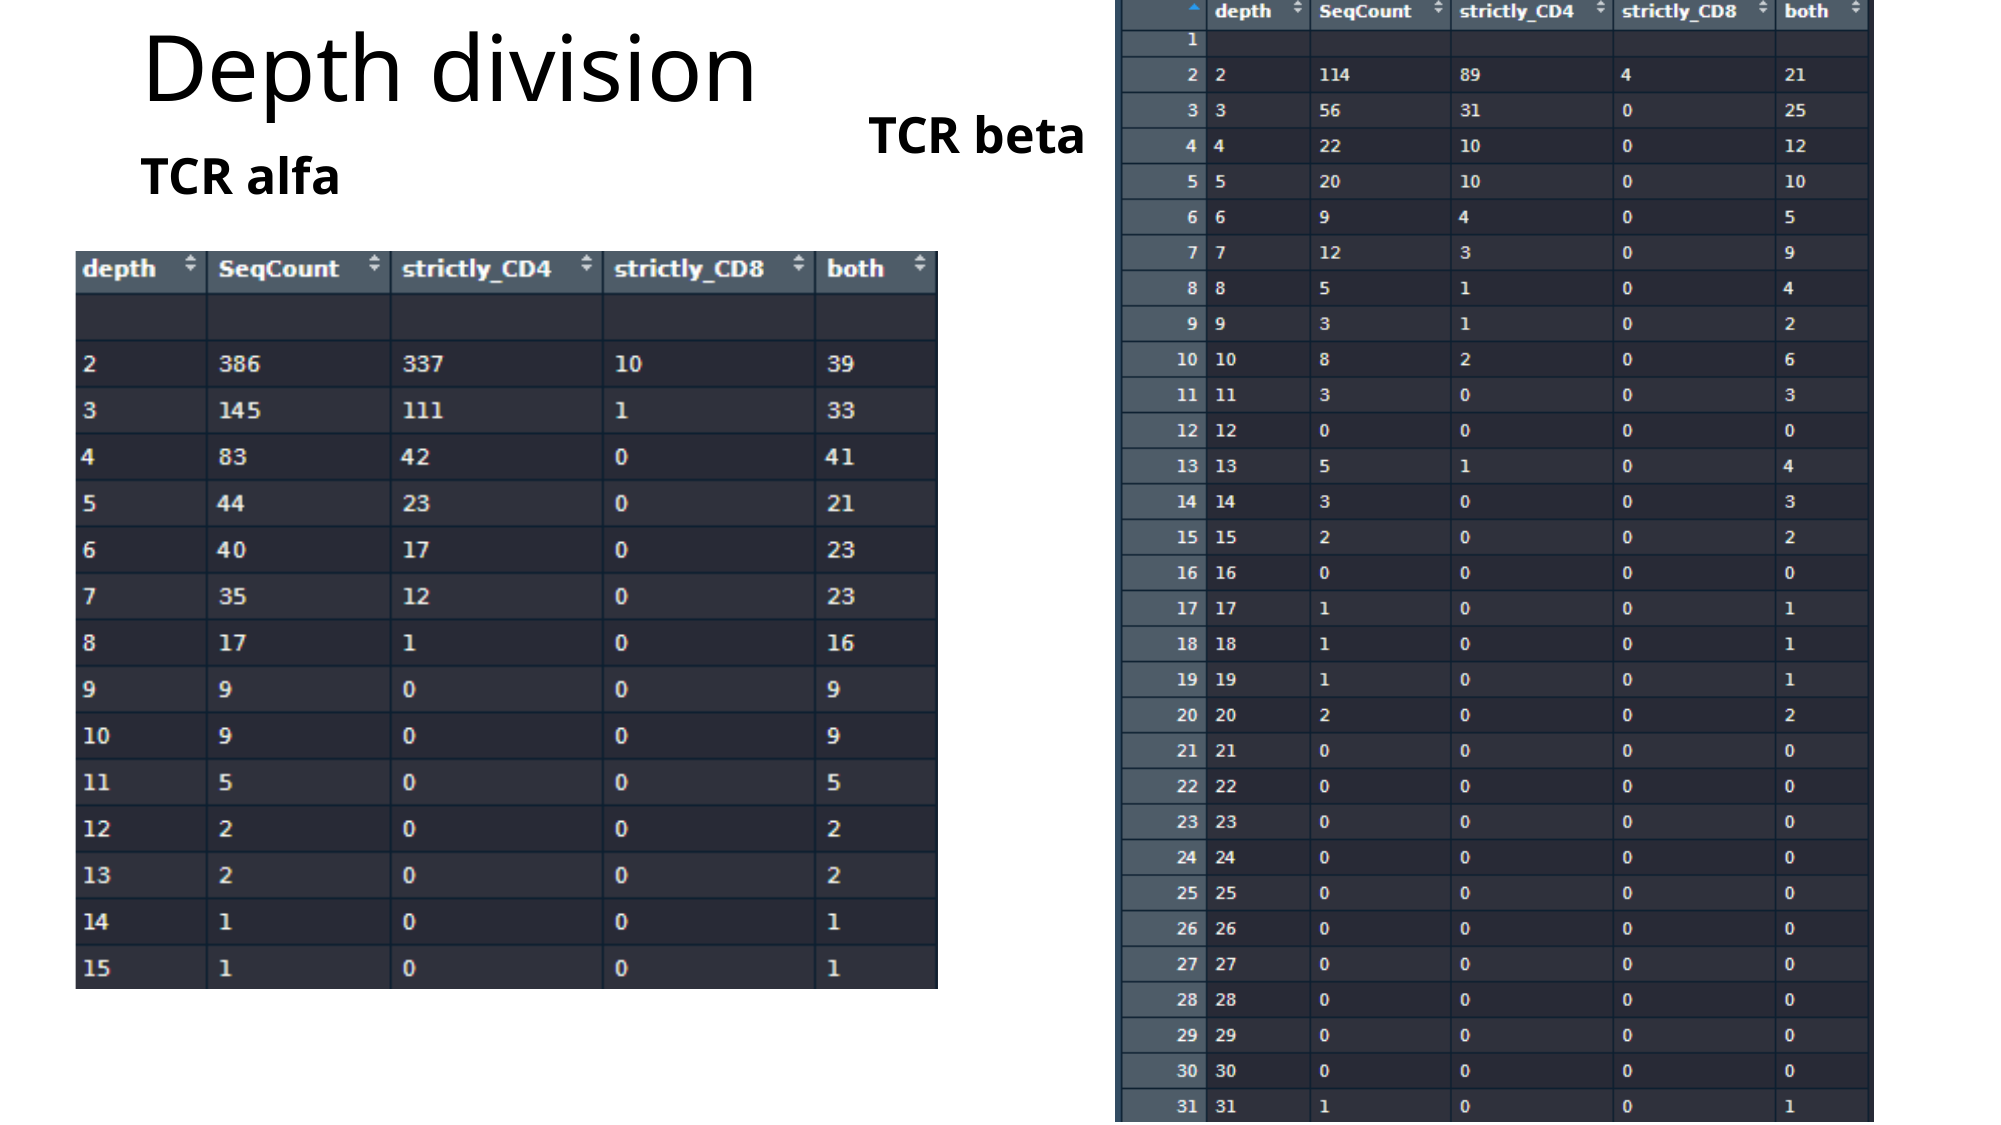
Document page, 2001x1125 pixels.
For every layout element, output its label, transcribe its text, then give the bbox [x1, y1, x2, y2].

text_box TCR alfa [126, 136, 902, 212]
picture [1114, 0, 1875, 1123]
picture [74, 251, 939, 989]
title Depth division [126, 3, 1114, 136]
text_box TCR beta [853, 96, 1114, 172]
